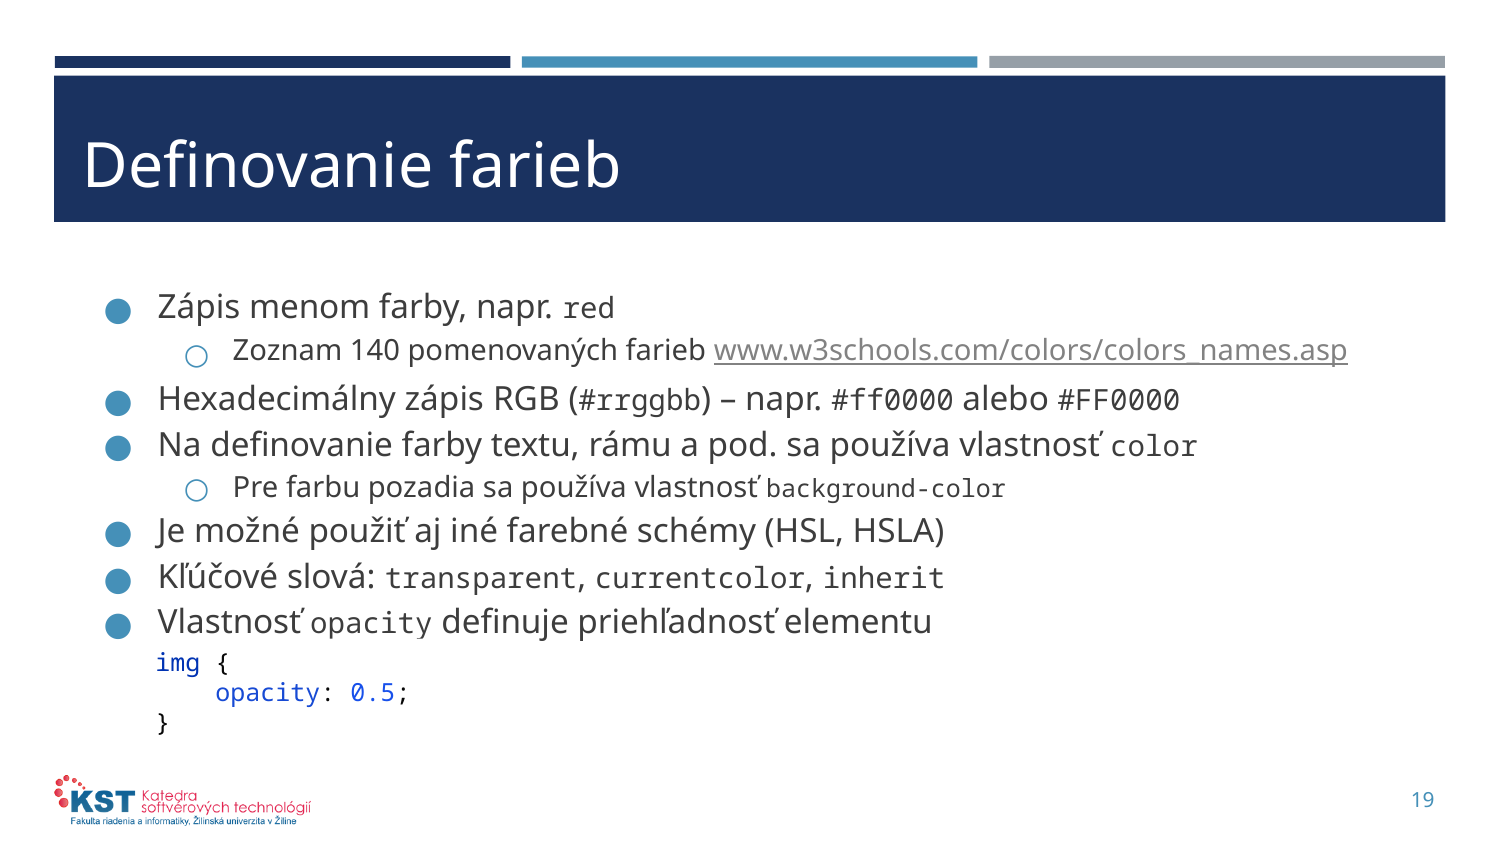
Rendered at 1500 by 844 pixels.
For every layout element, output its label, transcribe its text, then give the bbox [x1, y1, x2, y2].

text_box img { opacity: 0.5; } [140, 638, 426, 744]
list Zápis menom farby, napr. red Zoznam 140 pomenovaných farieb www.w3schools.com/colors/colors_names.asp Hexadecimálny zápis RGB (#rrggbb) – napr. #ff0000 alebo #FF0000 Na definovanie farby textu, rámu a pod. sa používa vlastnosť color Pre farbu pozadia sa používa vlastnosť background-color Je možné použiť aj iné farebné schémy (HSL, HSLA) Kľúčové slová: transparent, currentcolor, inherit Vlastnosť opacity definuje priehľadnosť elementu [71, 268, 1429, 768]
picture [54, 775, 311, 826]
title Definovanie farieb [71, 86, 1429, 212]
slide_number 19 [1394, 777, 1446, 823]
